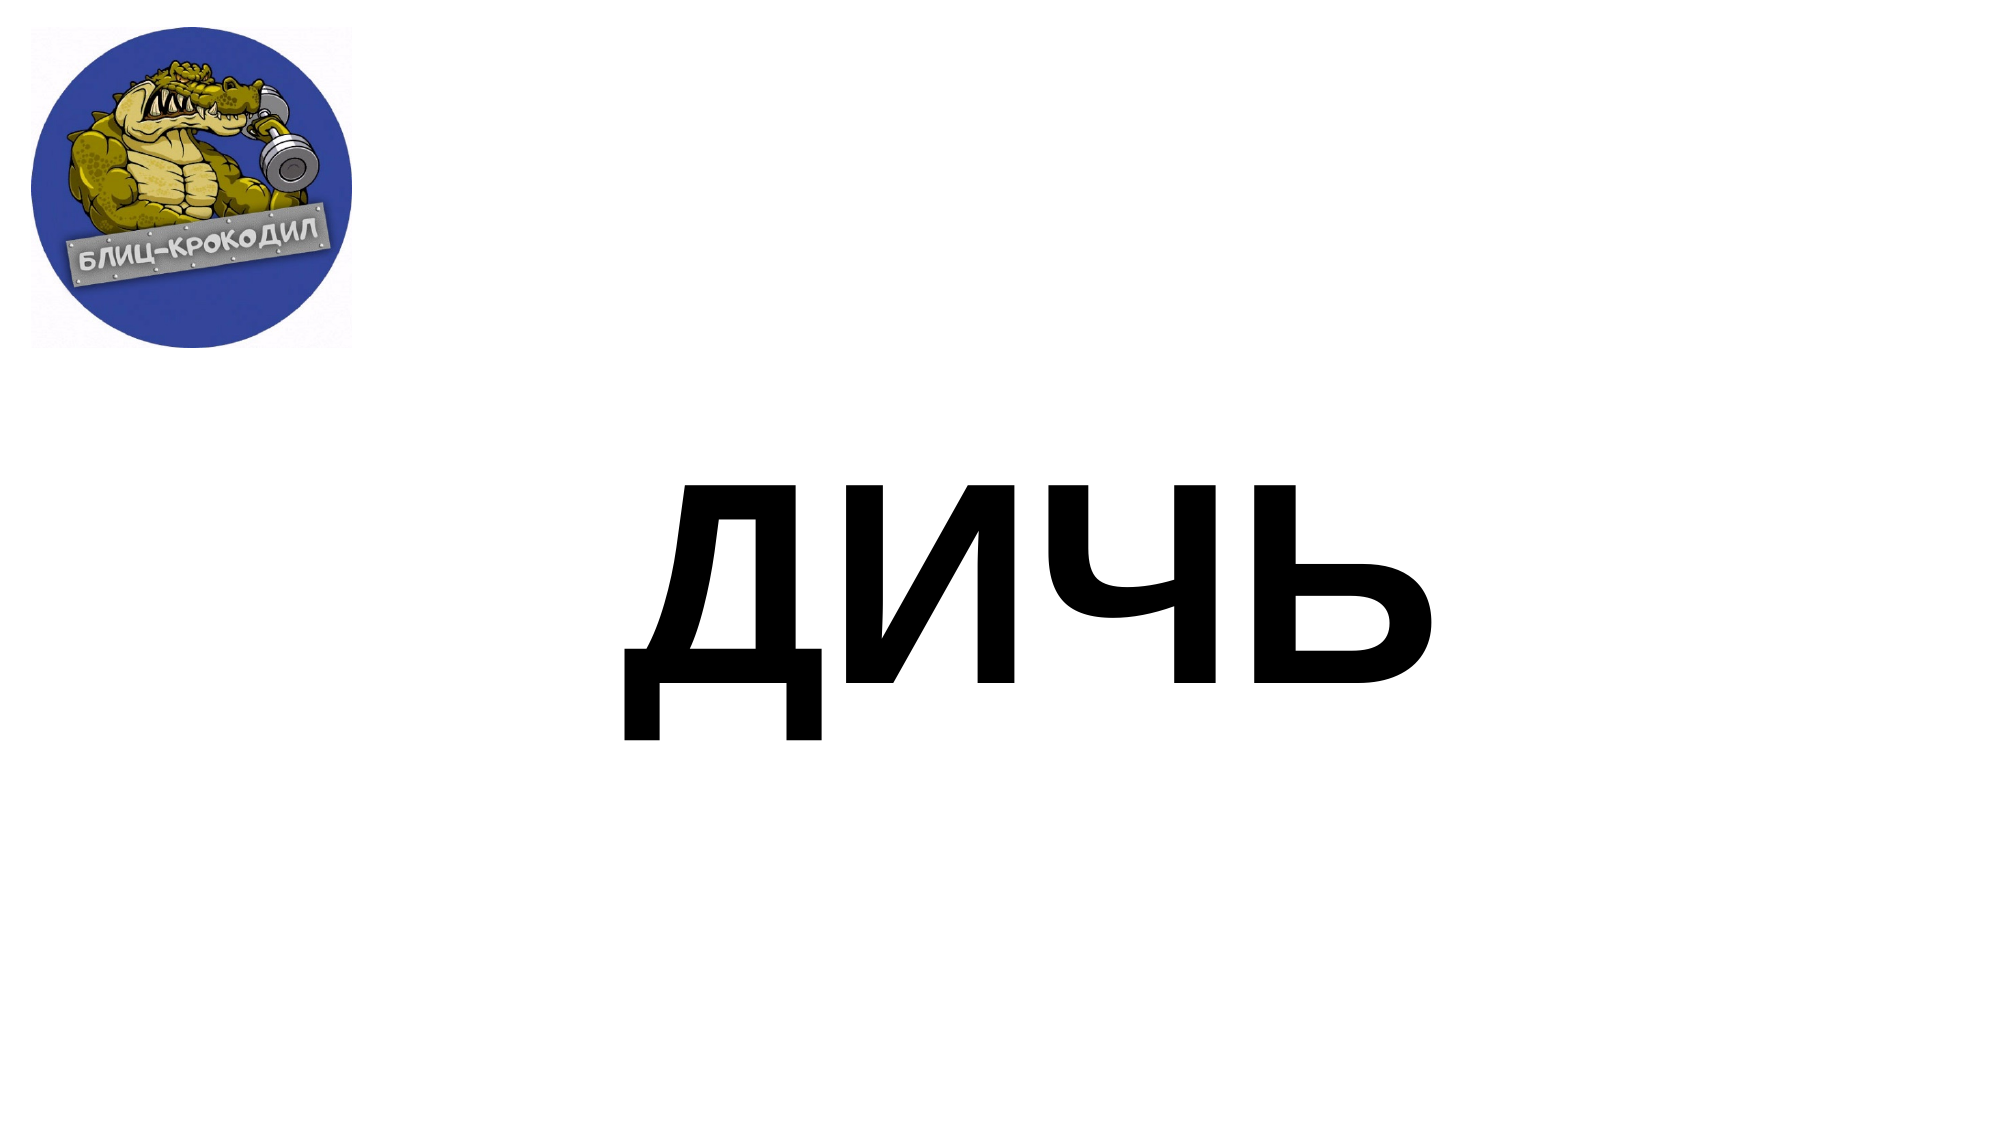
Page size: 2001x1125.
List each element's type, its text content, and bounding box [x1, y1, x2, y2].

title ДИЧЬ [282, 361, 1783, 754]
picture [31, 27, 352, 348]
